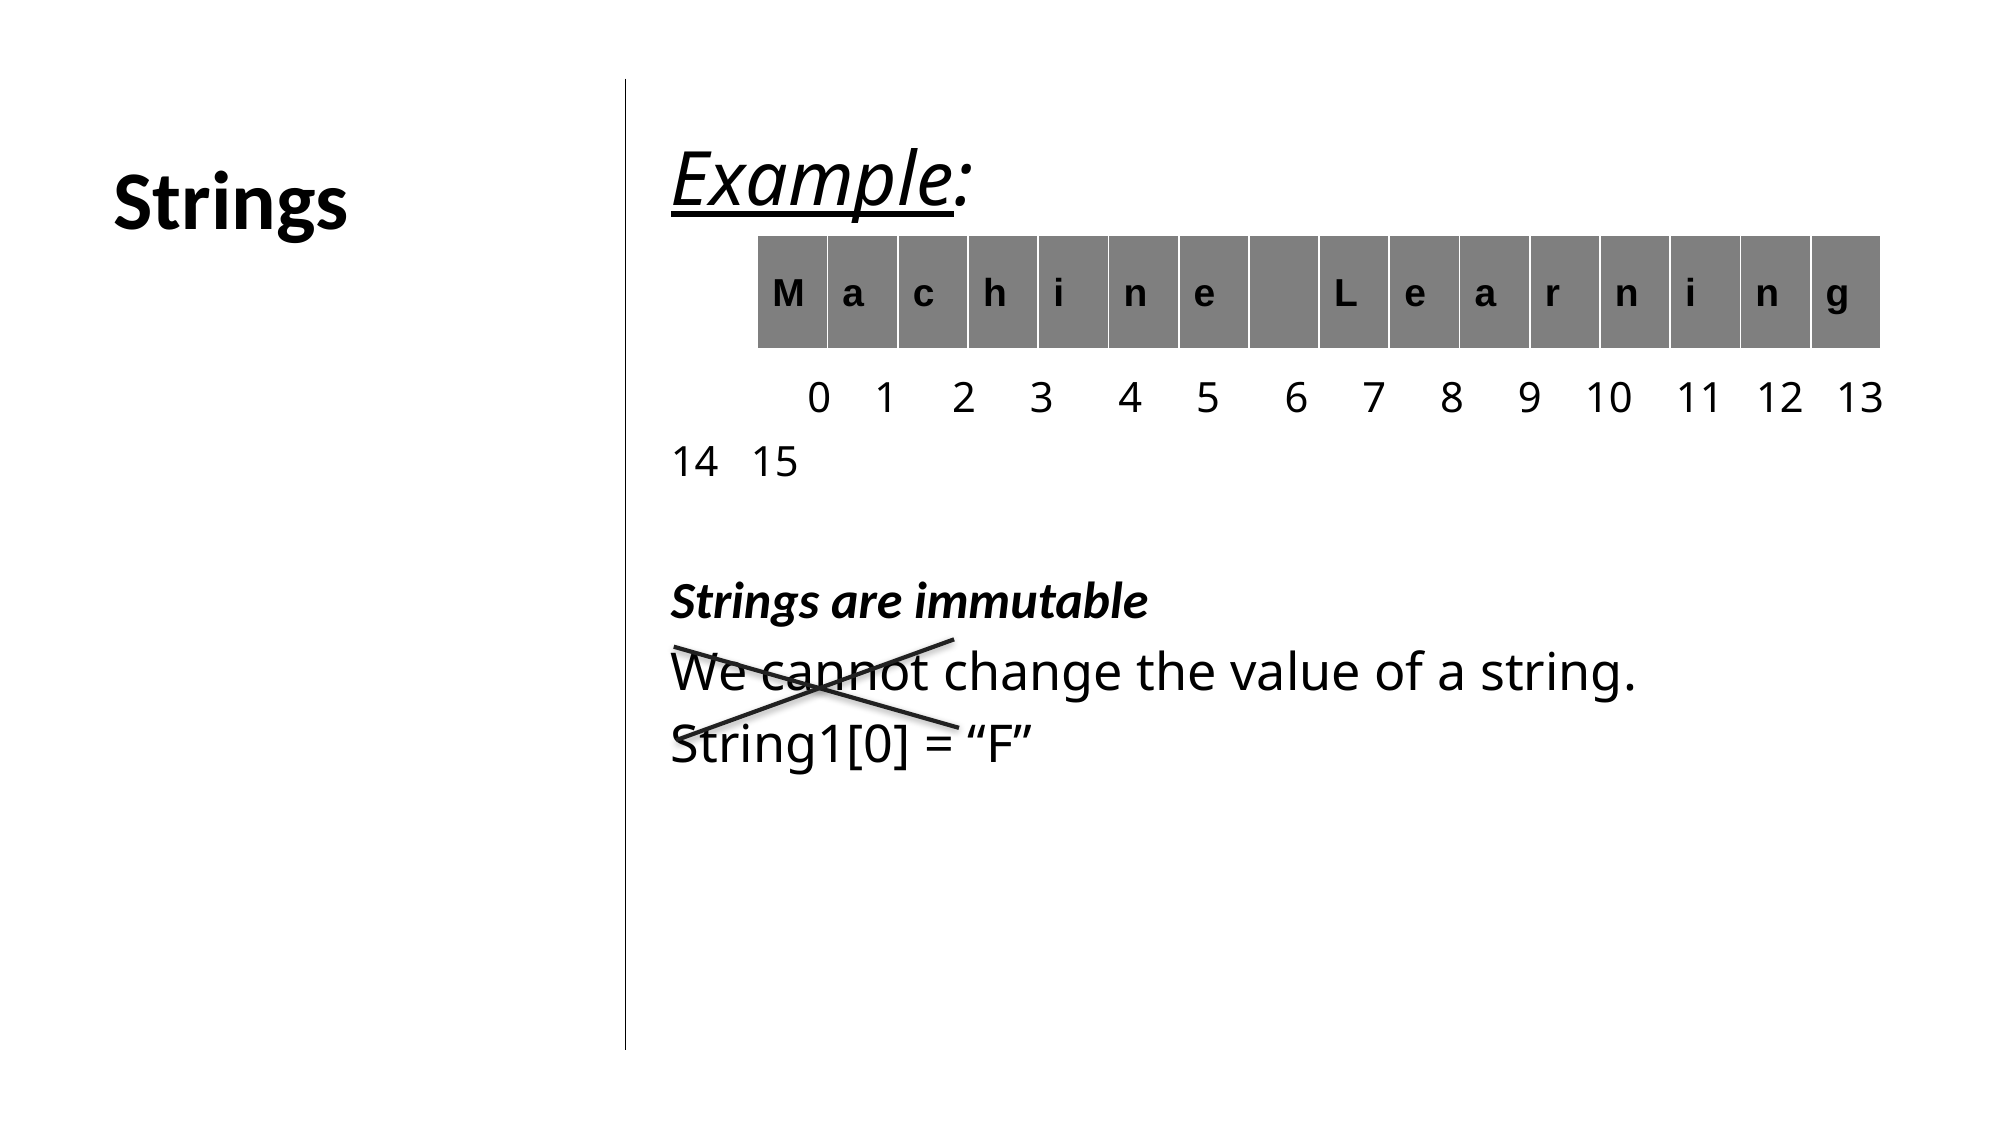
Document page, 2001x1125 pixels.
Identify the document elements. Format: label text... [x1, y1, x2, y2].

table_header e [1390, 236, 1459, 348]
table_header e [1180, 236, 1248, 348]
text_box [675, 639, 955, 741]
table_header a [828, 236, 897, 348]
table_header [1250, 236, 1318, 348]
table_header L [1320, 236, 1388, 348]
table_header n [1109, 236, 1178, 348]
table_header i [1039, 236, 1108, 348]
table_header g [1812, 236, 1880, 348]
list Strings [68, 116, 620, 1000]
list Example: 0 1 2 3 4 5 6 7 8 9 10 11 12 13 14 15 Strings are immutable We cannot change the value of a string. String1[0] = “F” [629, 102, 1945, 1014]
table_header h [969, 236, 1037, 348]
table_header c [899, 236, 967, 348]
table_header r [1531, 236, 1599, 348]
table_header a [1460, 236, 1529, 348]
table_header n [1741, 236, 1810, 348]
table_header n [1601, 236, 1669, 348]
table_header i [1671, 236, 1740, 348]
table_header M [758, 236, 827, 348]
